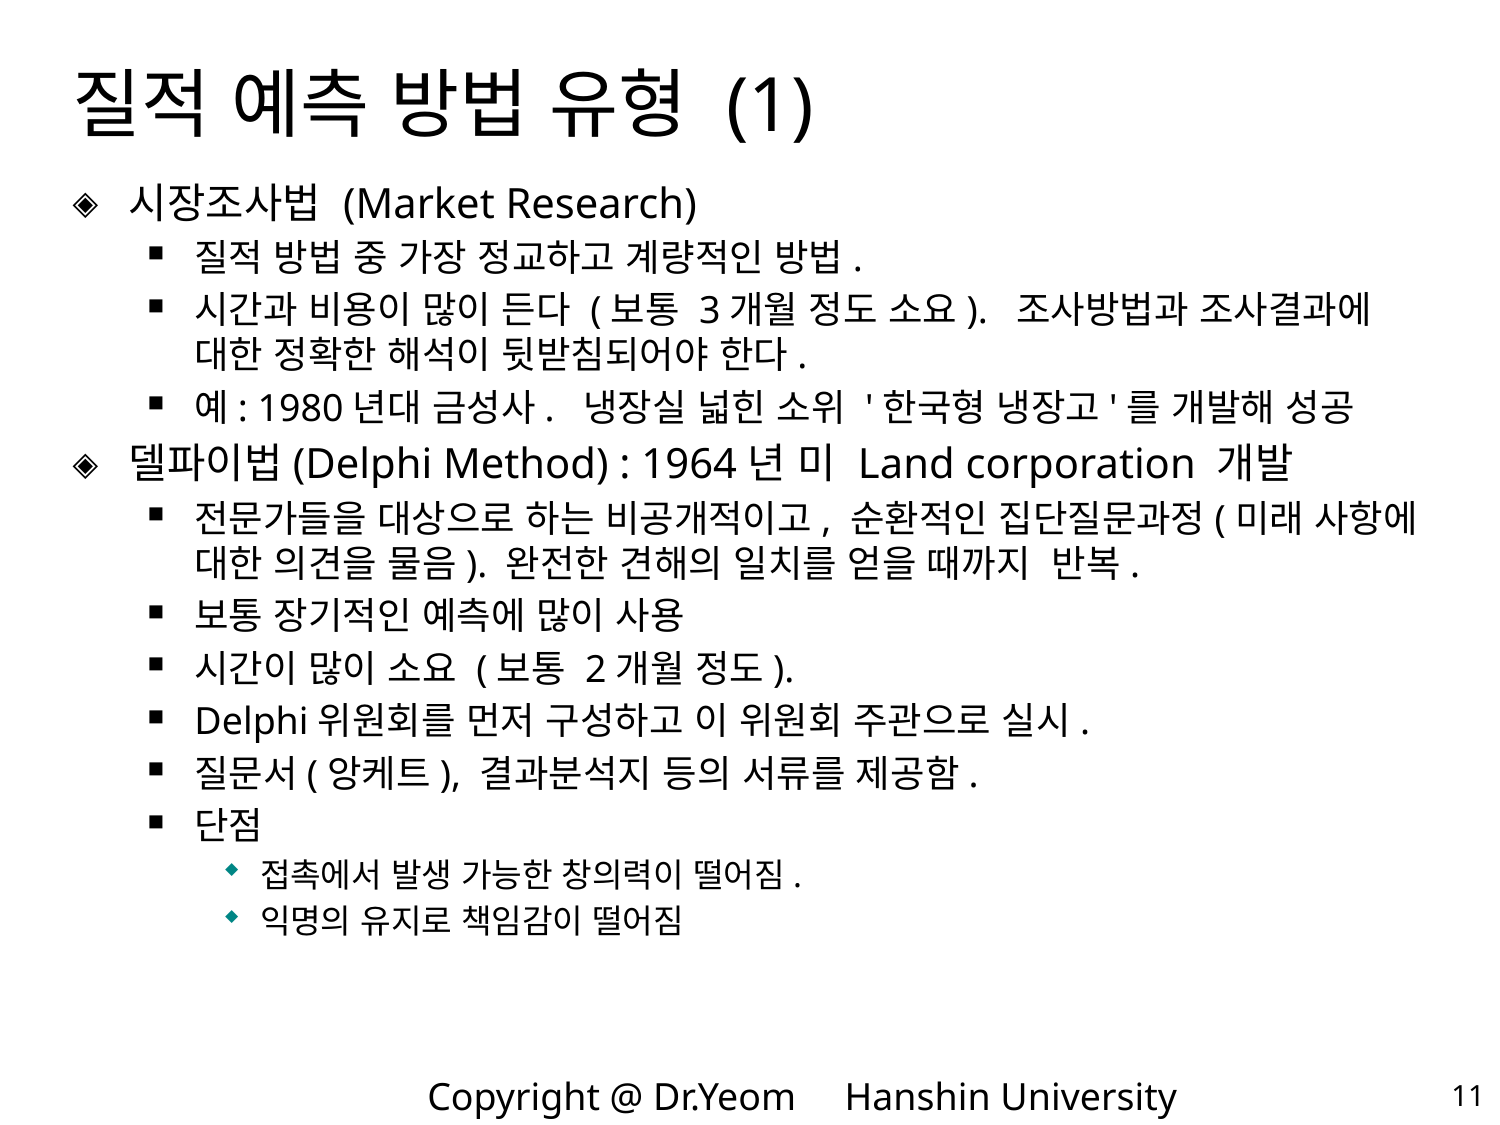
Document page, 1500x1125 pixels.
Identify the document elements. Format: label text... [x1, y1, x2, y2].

list 시장조사법 (Market Research) 질적 방법 중 가장 정교하고 계량적인 방법. 시간과 비용이 많이 든다 (보통 3개월 정도 소요). 조사방법과 조사결과에 대한 정확한 해석이 뒷받침되어야 한다. 예: 1980년대 금성사. 냉장실 넓힌 소위 '한국형 냉장고'를 개발해 성공 델파이법(Delphi Method) : 1964년 미 Land corporation 개발 전문가들을 대상으로 하는 비공개적이고, 순환적인 집단질문과정(미래 사항에 대한 의견을 물음). 완전한 견해의 일치를 얻을 때까지 반복. 보통 장기적인 예측에 많이 사용 시간이 많이 소요 (보통 2개월 정도). Delphi위원회를 먼저 구성하고 이 위원회 주관으로 실시. 질문서(앙케트), 결과분석지 등의 서류를 제공함. 단점 접촉에서 발생 가능한 창의력이 떨어짐. 익명의 유지로 책임감이 떨어짐 [57, 168, 1463, 1063]
slide_number 11 [1324, 1074, 1500, 1125]
title 질적 예측 방법 유형 (1) [57, 43, 1460, 155]
